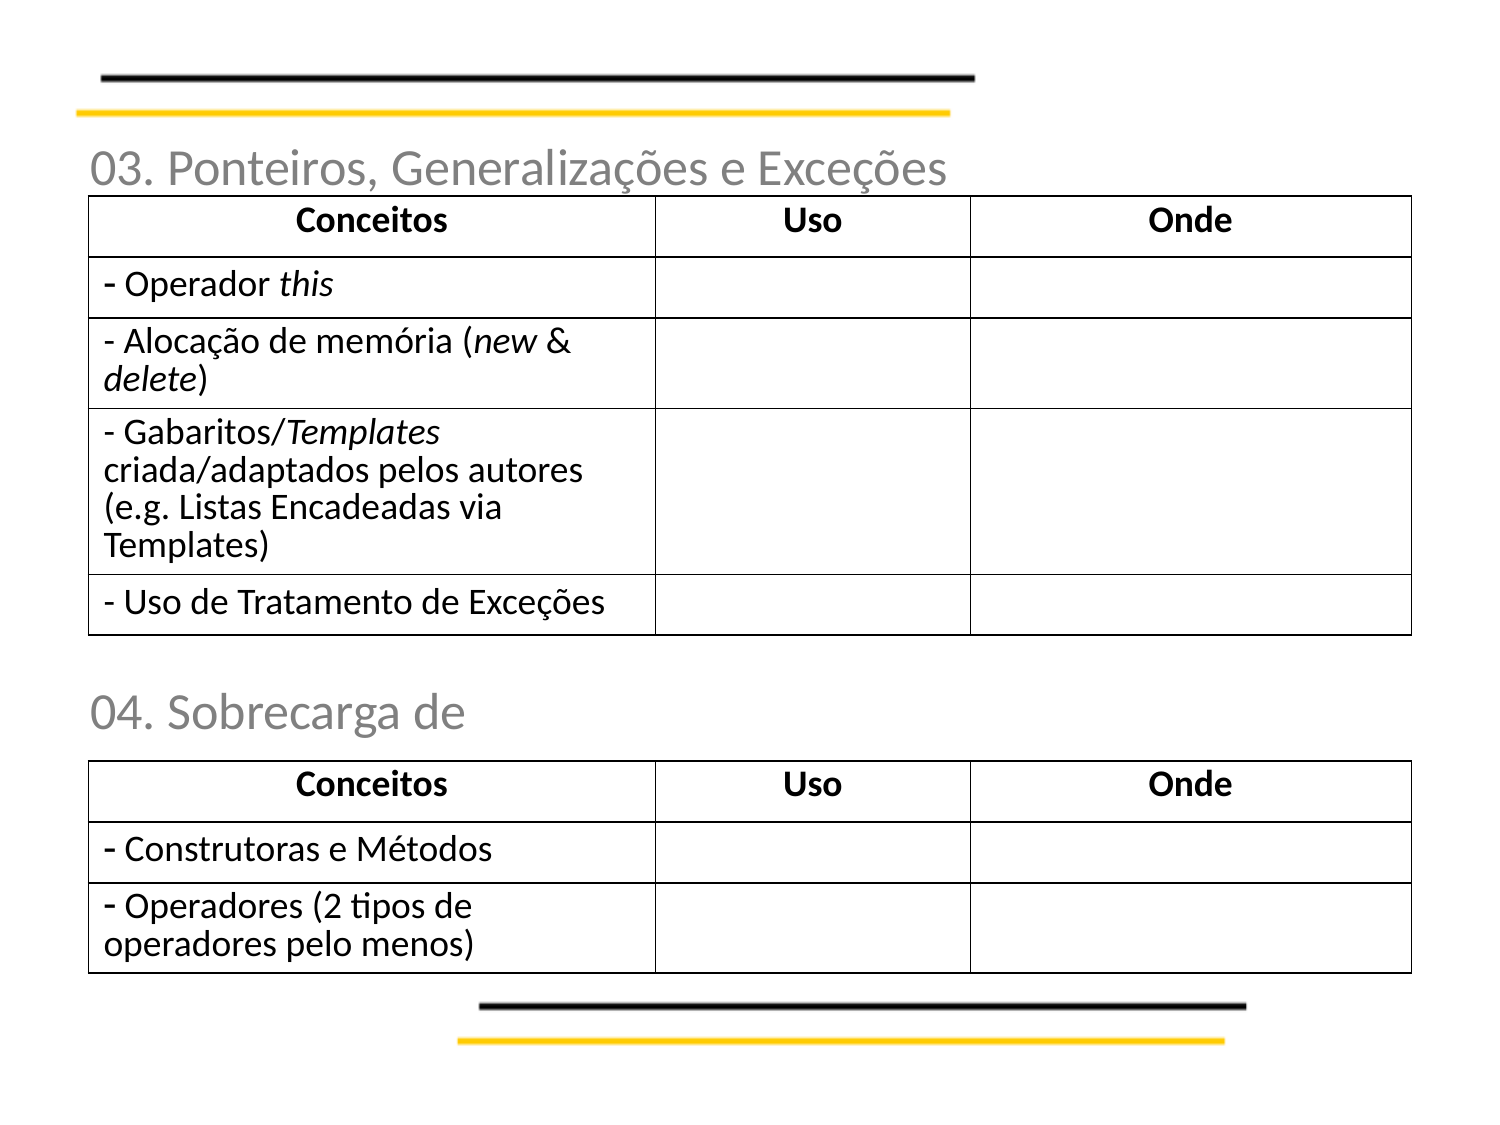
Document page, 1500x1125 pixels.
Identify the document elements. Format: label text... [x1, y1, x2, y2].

table_cell [971, 258, 1411, 317]
table_cell Operadores (2 tipos de operadores pelo menos) [89, 884, 655, 972]
table_cell - Uso de Tratamento de Exceções [89, 575, 655, 634]
table_header Onde [971, 762, 1411, 821]
picture [390, 977, 1251, 1087]
table_cell Operador this [89, 258, 655, 317]
table_cell [971, 823, 1411, 882]
table_cell [656, 884, 970, 972]
table_cell [971, 884, 1411, 972]
table_header Conceitos [89, 762, 655, 821]
table_header Uso [656, 197, 970, 256]
table_header Uso [656, 762, 970, 821]
table_header Conceitos [89, 197, 655, 256]
table_cell [971, 409, 1411, 574]
table_cell [656, 575, 970, 634]
table_cell Construtoras e Métodos [89, 823, 655, 882]
table_cell - Alocação de memória (new & delete) [89, 319, 655, 408]
table_header Onde [971, 197, 1411, 256]
table_cell [656, 319, 970, 408]
table_cell - Gabaritos/Templates criada/adaptados pelos autores (e.g. Listas Encadeadas via Templates) [89, 409, 655, 574]
table_cell [971, 319, 1411, 408]
table_cell [656, 409, 970, 574]
table_cell [971, 575, 1411, 634]
picture [0, 49, 980, 159]
table_cell [656, 258, 970, 317]
table_cell [656, 823, 970, 882]
list 03. Ponteiros, Generalizações e Exceções 04. Sobrecarga de [75, 125, 1353, 1005]
